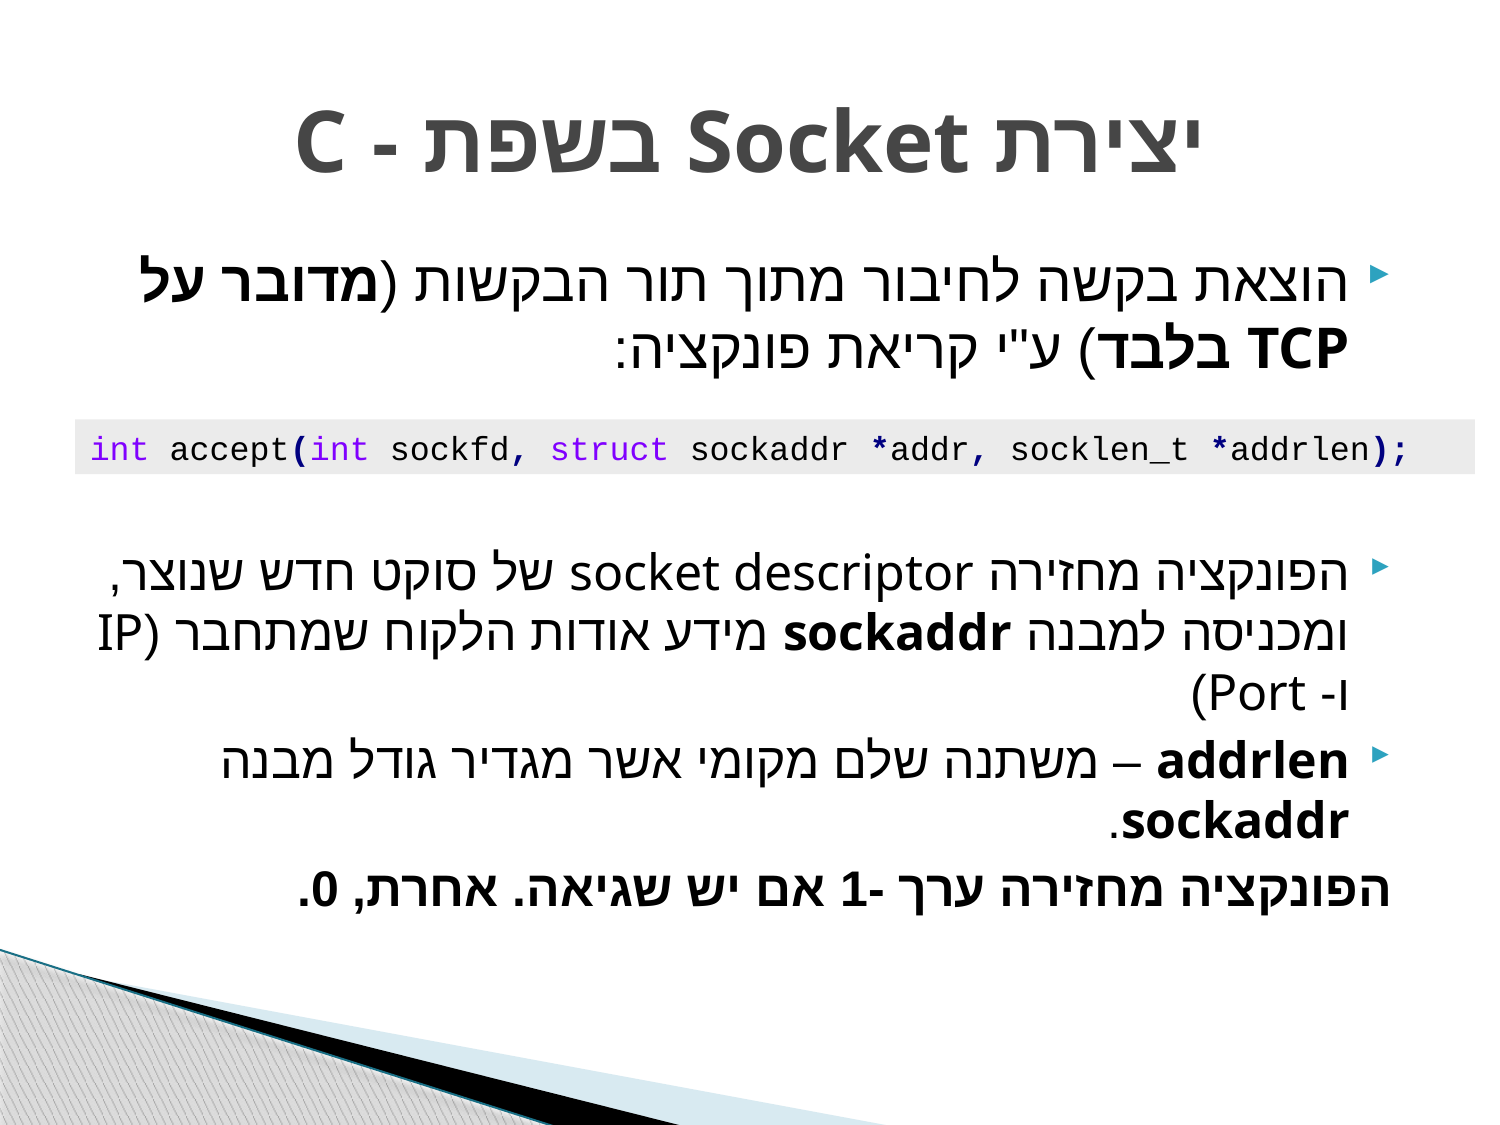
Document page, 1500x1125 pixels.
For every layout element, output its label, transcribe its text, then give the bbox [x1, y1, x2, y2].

text_box int accept(int sockfd, struct sockaddr *addr, socklen_t *addrlen); [75, 419, 1475, 475]
list הוצאת בקשה לחיבור מתוך תור הבקשות (מדובר על TCP בלבד) ע"י קריאת פונקציה: הפונקציה מחזירה socket descriptor של סוקט חדש שנוצר, ומכניסה למבנה sockaddr מידע אודות הלקוח שמתחבר (IP ו- Port) addrlen – משתנה שלם מקומי אשר מגדיר גודל מבנה sockaddr. הפונקציה מחזירה ערך -1 אם יש שגיאה. אחרת, 0. [75, 237, 1425, 419]
list הוצאת בקשה לחיבור מתוך תור הבקשות (מדובר על TCP בלבד) ע"י קריאת פונקציה: הפונקציה מחזירה socket descriptor של סוקט חדש שנוצר, ומכניסה למבנה sockaddr מידע אודות הלקוח שמתחבר (IP ו- Port) addrlen – משתנה שלם מקומי אשר מגדיר גודל מבנה sockaddr. הפונקציה מחזירה ערך -1 אם יש שגיאה. אחרת, 0. [75, 475, 1425, 1000]
title יצירת Socket בשפת - C [75, 45, 1425, 233]
